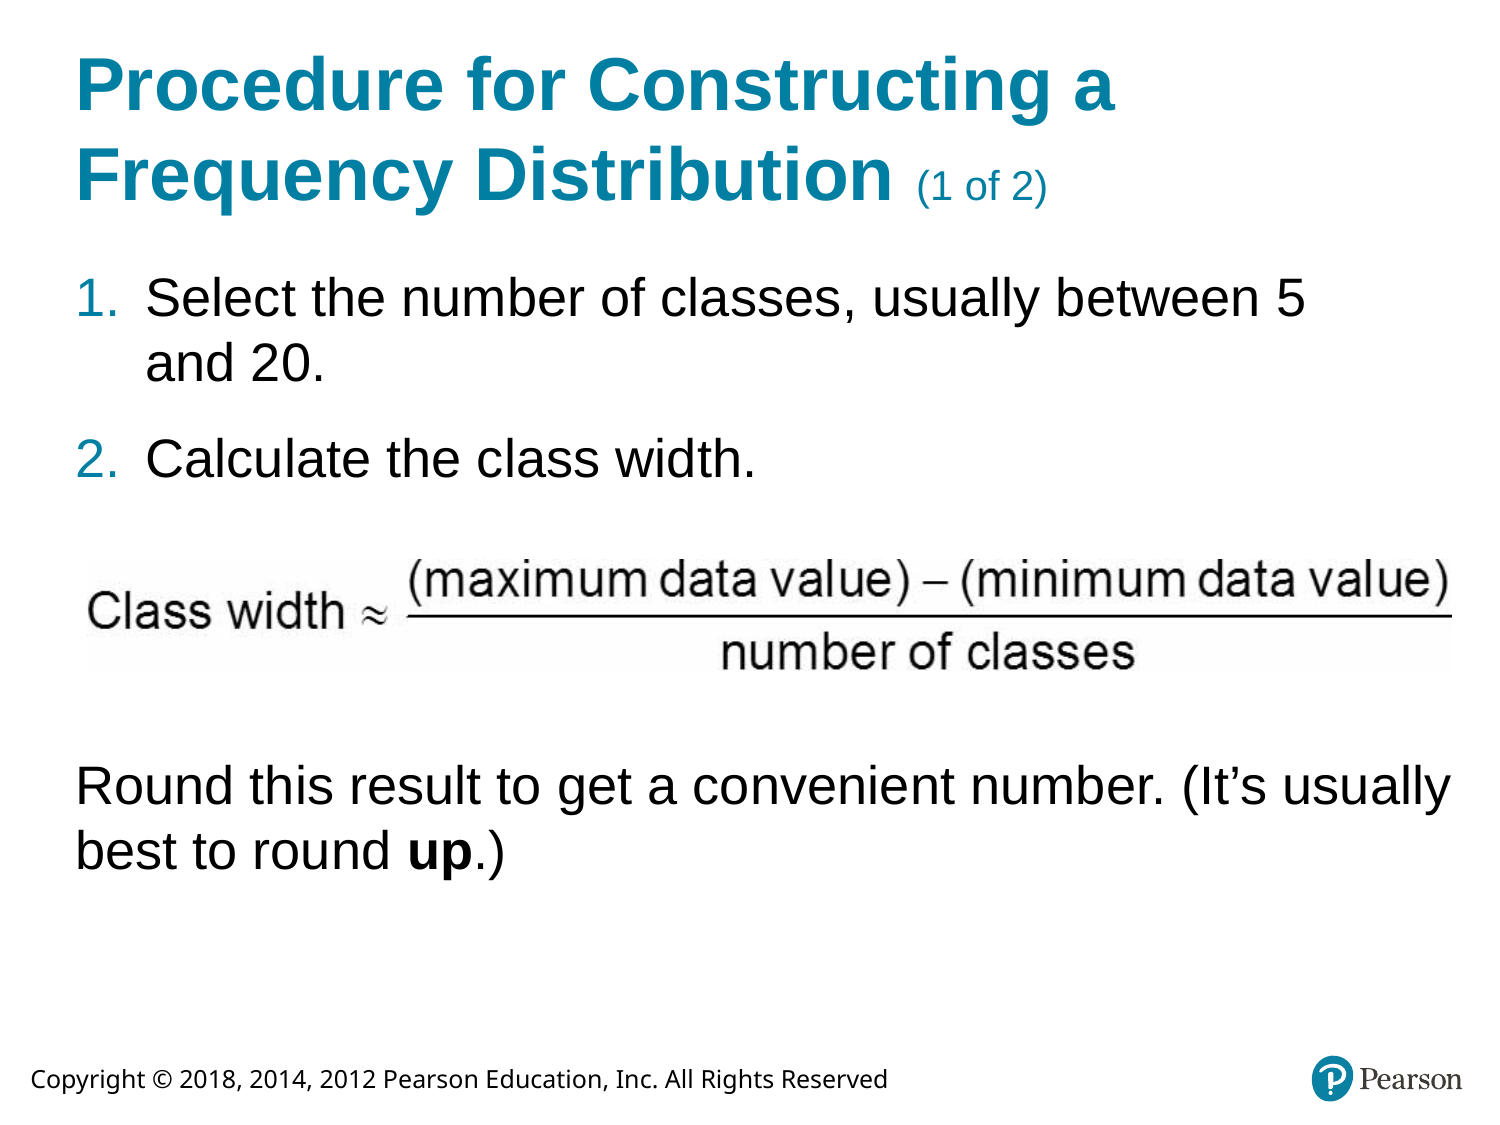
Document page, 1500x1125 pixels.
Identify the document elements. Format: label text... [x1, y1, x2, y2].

title Procedure for Constructing a Frequency Distribution (1 of 2) [75, 35, 1425, 216]
list Select the number of classes, usually between 5 and 20. Calculate the class width. [75, 262, 1400, 513]
list Round this result to get a convenient number. (It’s usually best to round up.) [75, 750, 1464, 888]
picture [87, 559, 1452, 671]
